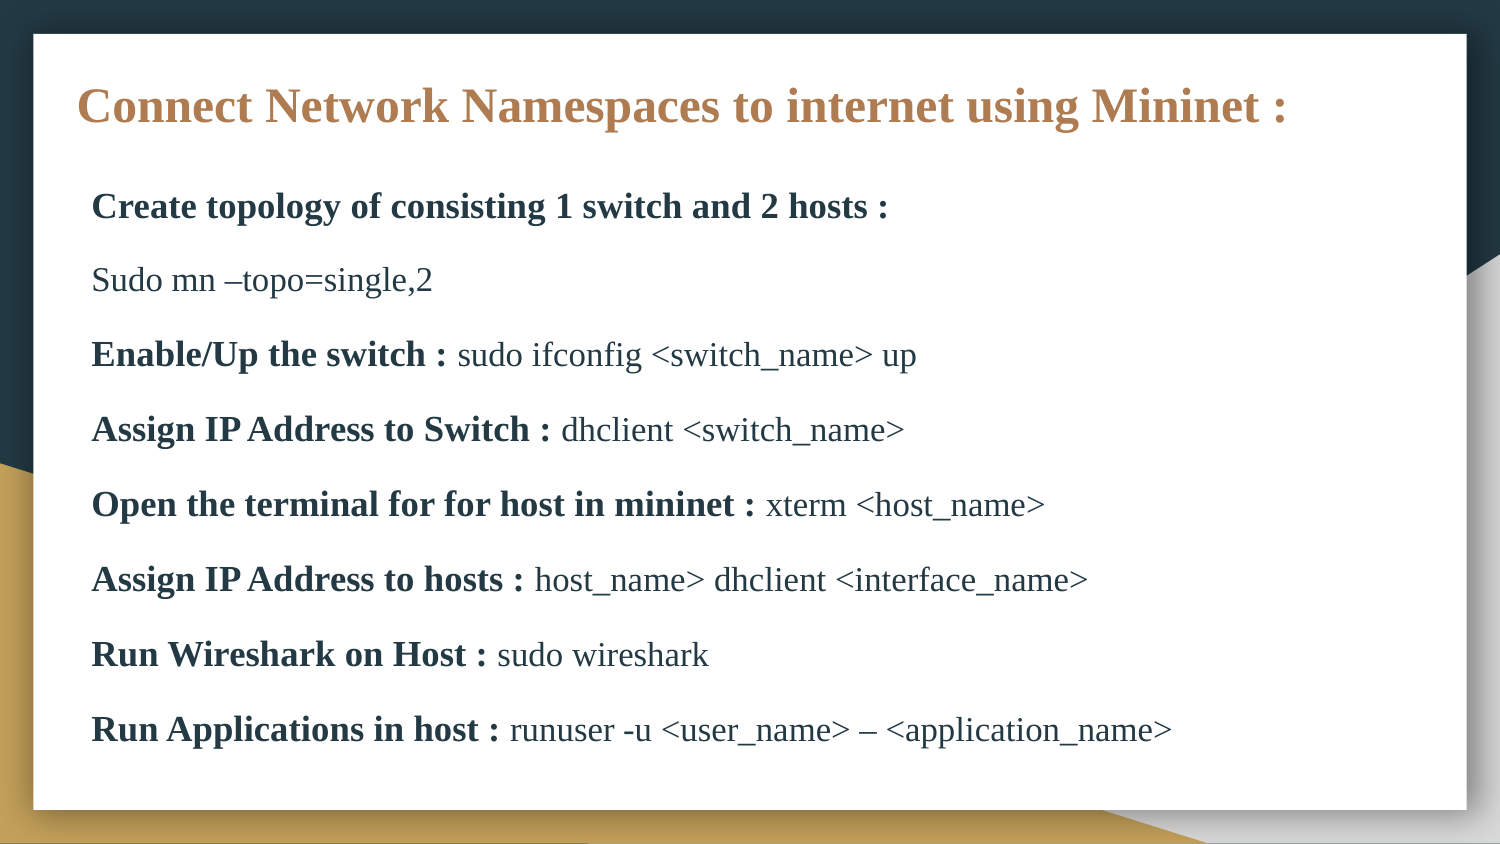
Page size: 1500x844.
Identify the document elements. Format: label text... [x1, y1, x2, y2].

list Create topology of consisting 1 switch and 2 hosts : Sudo mn –topo=single,2 Enable/Up the switch : sudo ifconfig <switch_name> up Assign IP Address to Switch : dhclient <switch_name> Open the terminal for for host in mininet : xterm <host_name> Assign IP Address to hosts : host_name> dhclient <interface_name> Run Wireshark on Host : sudo wireshark Run Applications in host : runuser -u <user_name> – <application_name> [76, 160, 1442, 766]
title Connect Network Namespaces to internet using Mininet : [61, 58, 1402, 161]
